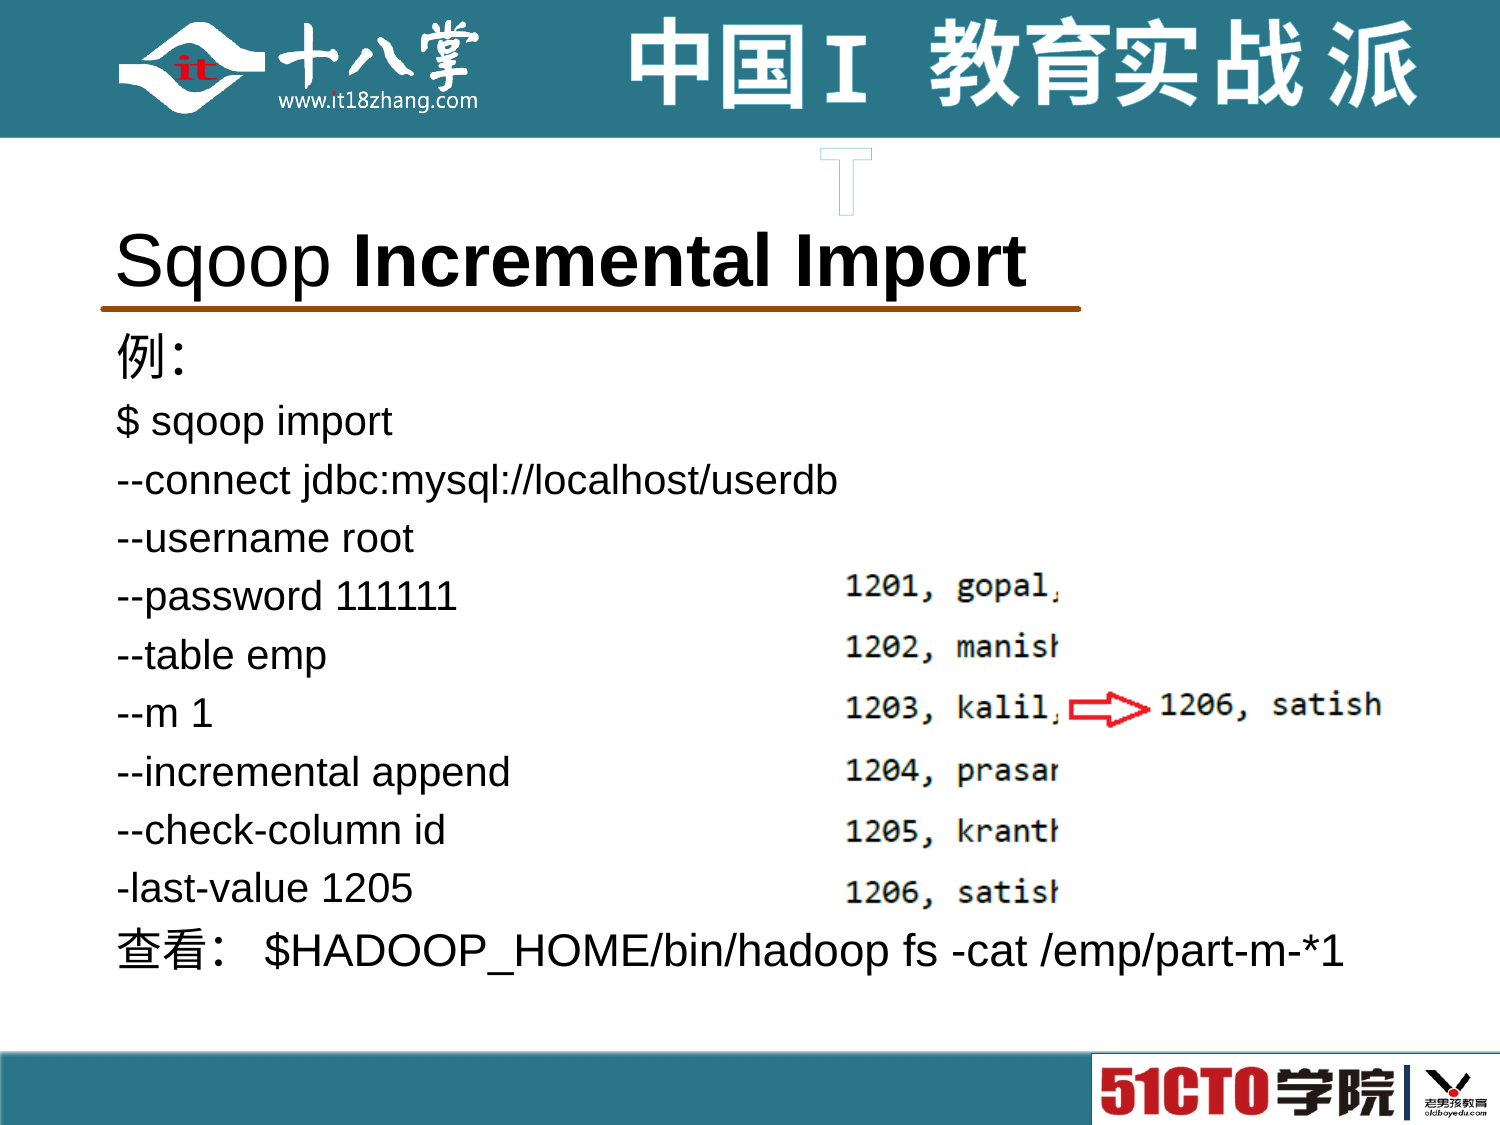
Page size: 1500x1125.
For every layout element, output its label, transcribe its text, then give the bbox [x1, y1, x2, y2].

picture [844, 562, 1426, 923]
title Sqoop Incremental Import [100, 204, 1424, 303]
picture [119, 20, 479, 114]
picture [1092, 1054, 1500, 1125]
list 例： $ sqoop import --connect jdbc:mysql://localhost/userdb --username root --password 111111 --table emp --m 1 --incremental append --check-column id -last-value 1205 查看：$HADOOP_HOME/bin/hadoop fs -cat /emp/part-m-*1 [101, 318, 1424, 1035]
